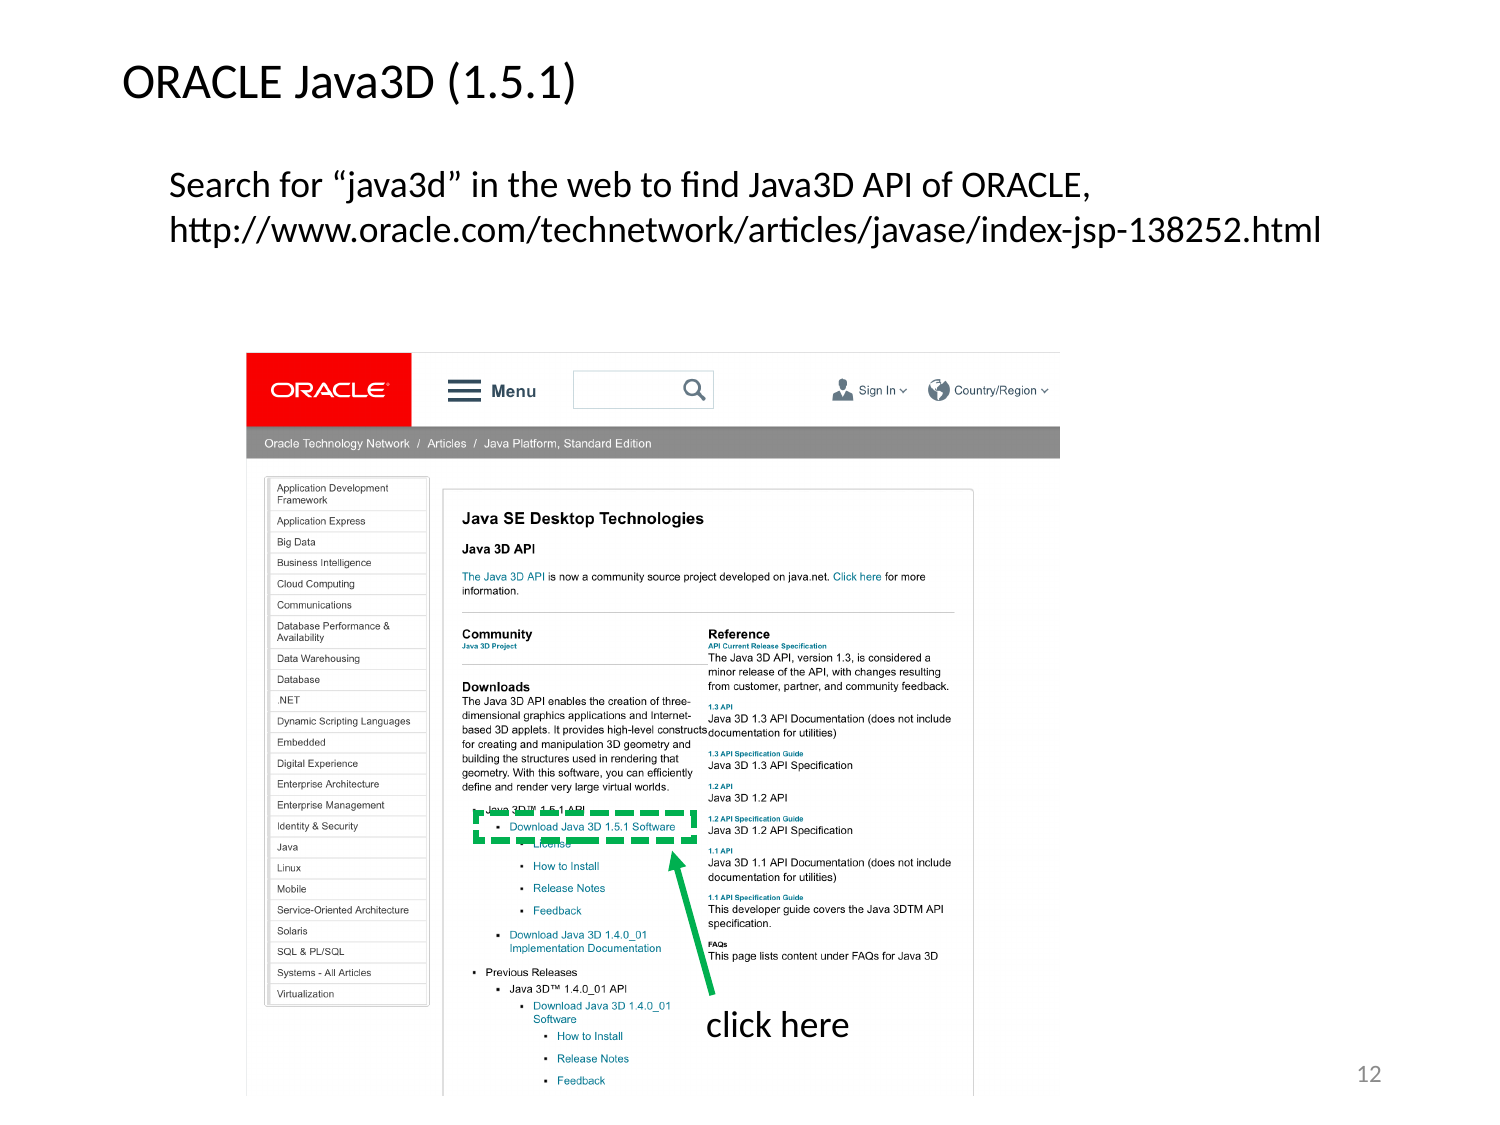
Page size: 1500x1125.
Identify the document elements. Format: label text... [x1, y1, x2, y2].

slide_number 11 [1059, 1042, 1397, 1103]
text_box Search for “java3d” in the web to find Java3D API of ORACLE, http://www.oracle.com/technetwork/articles/javase/index-jsp-138252.html [154, 152, 1419, 258]
text_box ORACLE Java3D (1.5.1) [107, 40, 593, 116]
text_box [246, 352, 1060, 1096]
